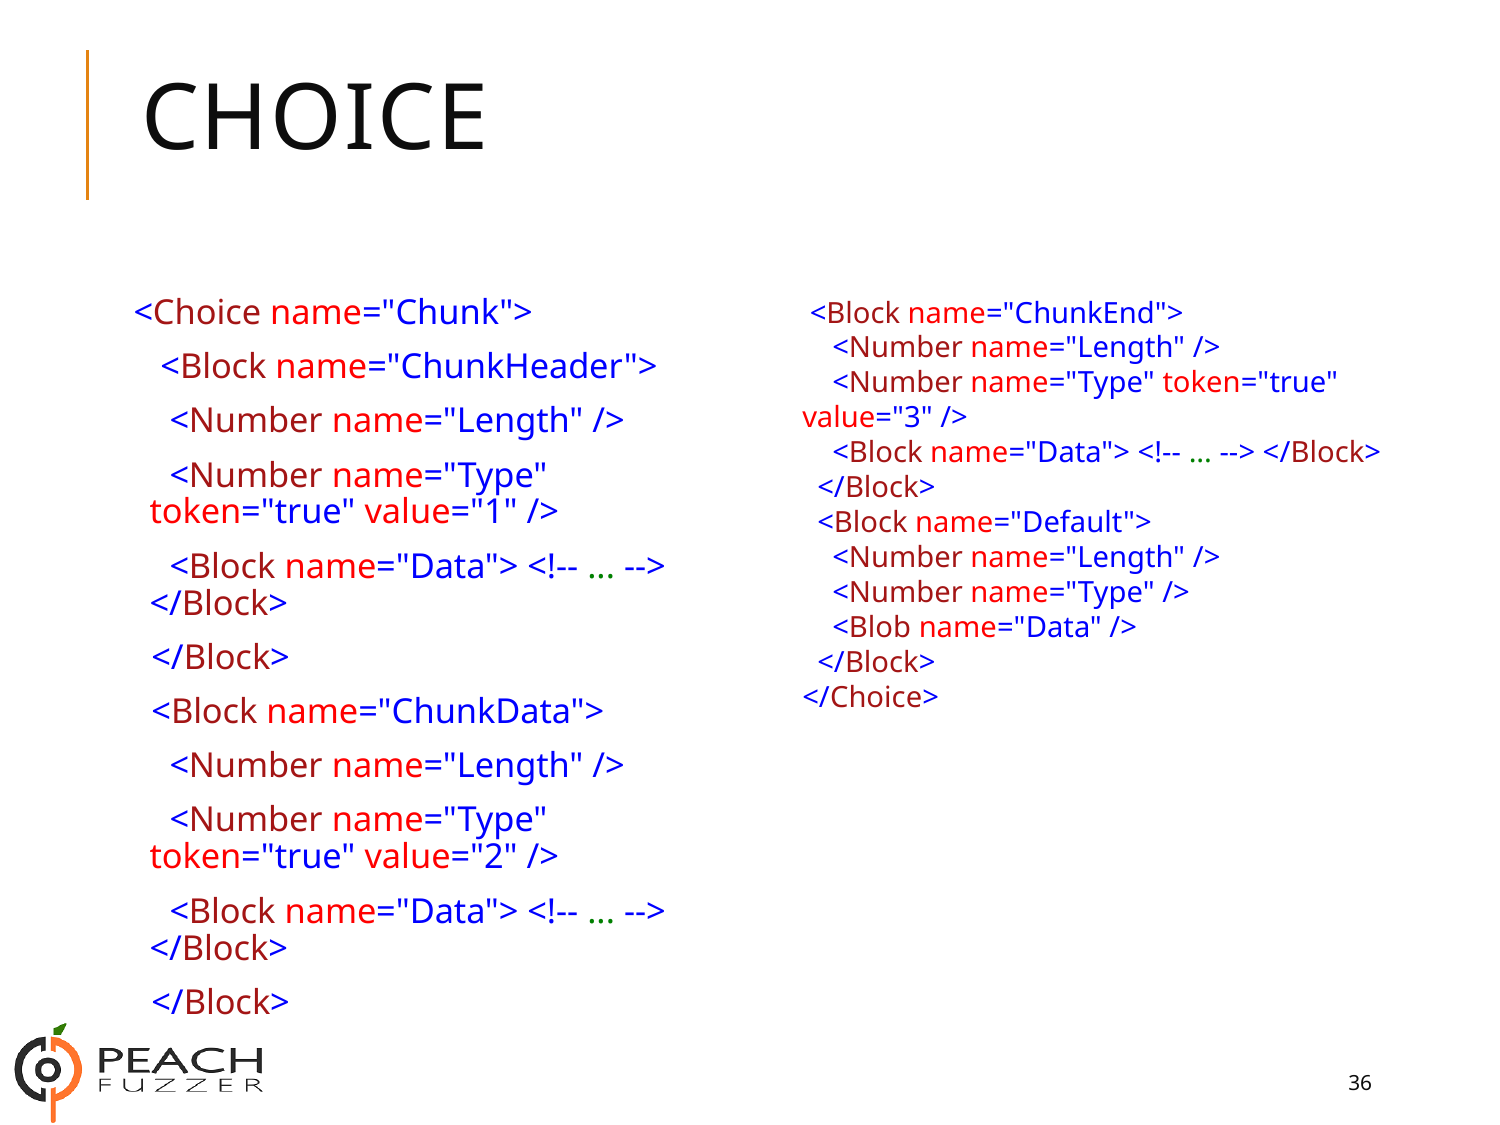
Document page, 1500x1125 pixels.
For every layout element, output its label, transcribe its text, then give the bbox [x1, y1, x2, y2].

slide_number 36 [1333, 1061, 1454, 1107]
picture [0, 1017, 288, 1125]
text_box <Block name="ChunkEnd"> <Number name="Length" /> <Number name="Type" token="true" value="3" /> <Block name="Data"> <!-- ... --> </Block> </Block> <Block name="Default"> <Number name="Length" /> <Number name="Type" /> <Blob name="Data" /> </Block> </Choice> [787, 286, 1454, 756]
title Choice [126, 0, 1322, 246]
list <Choice name="Chunk"> <Block name="ChunkHeader"> <Number name="Length" /> <Number name="Type" token="true" value="1" /> <Block name="Data"> <!-- ... --> </Block> </Block> <Block name="ChunkData"> <Number name="Length" /> <Number name="Type" token="true" value="2" /> <Block name="Data"> <!-- ... --> </Block> </Block> [126, 287, 711, 1035]
